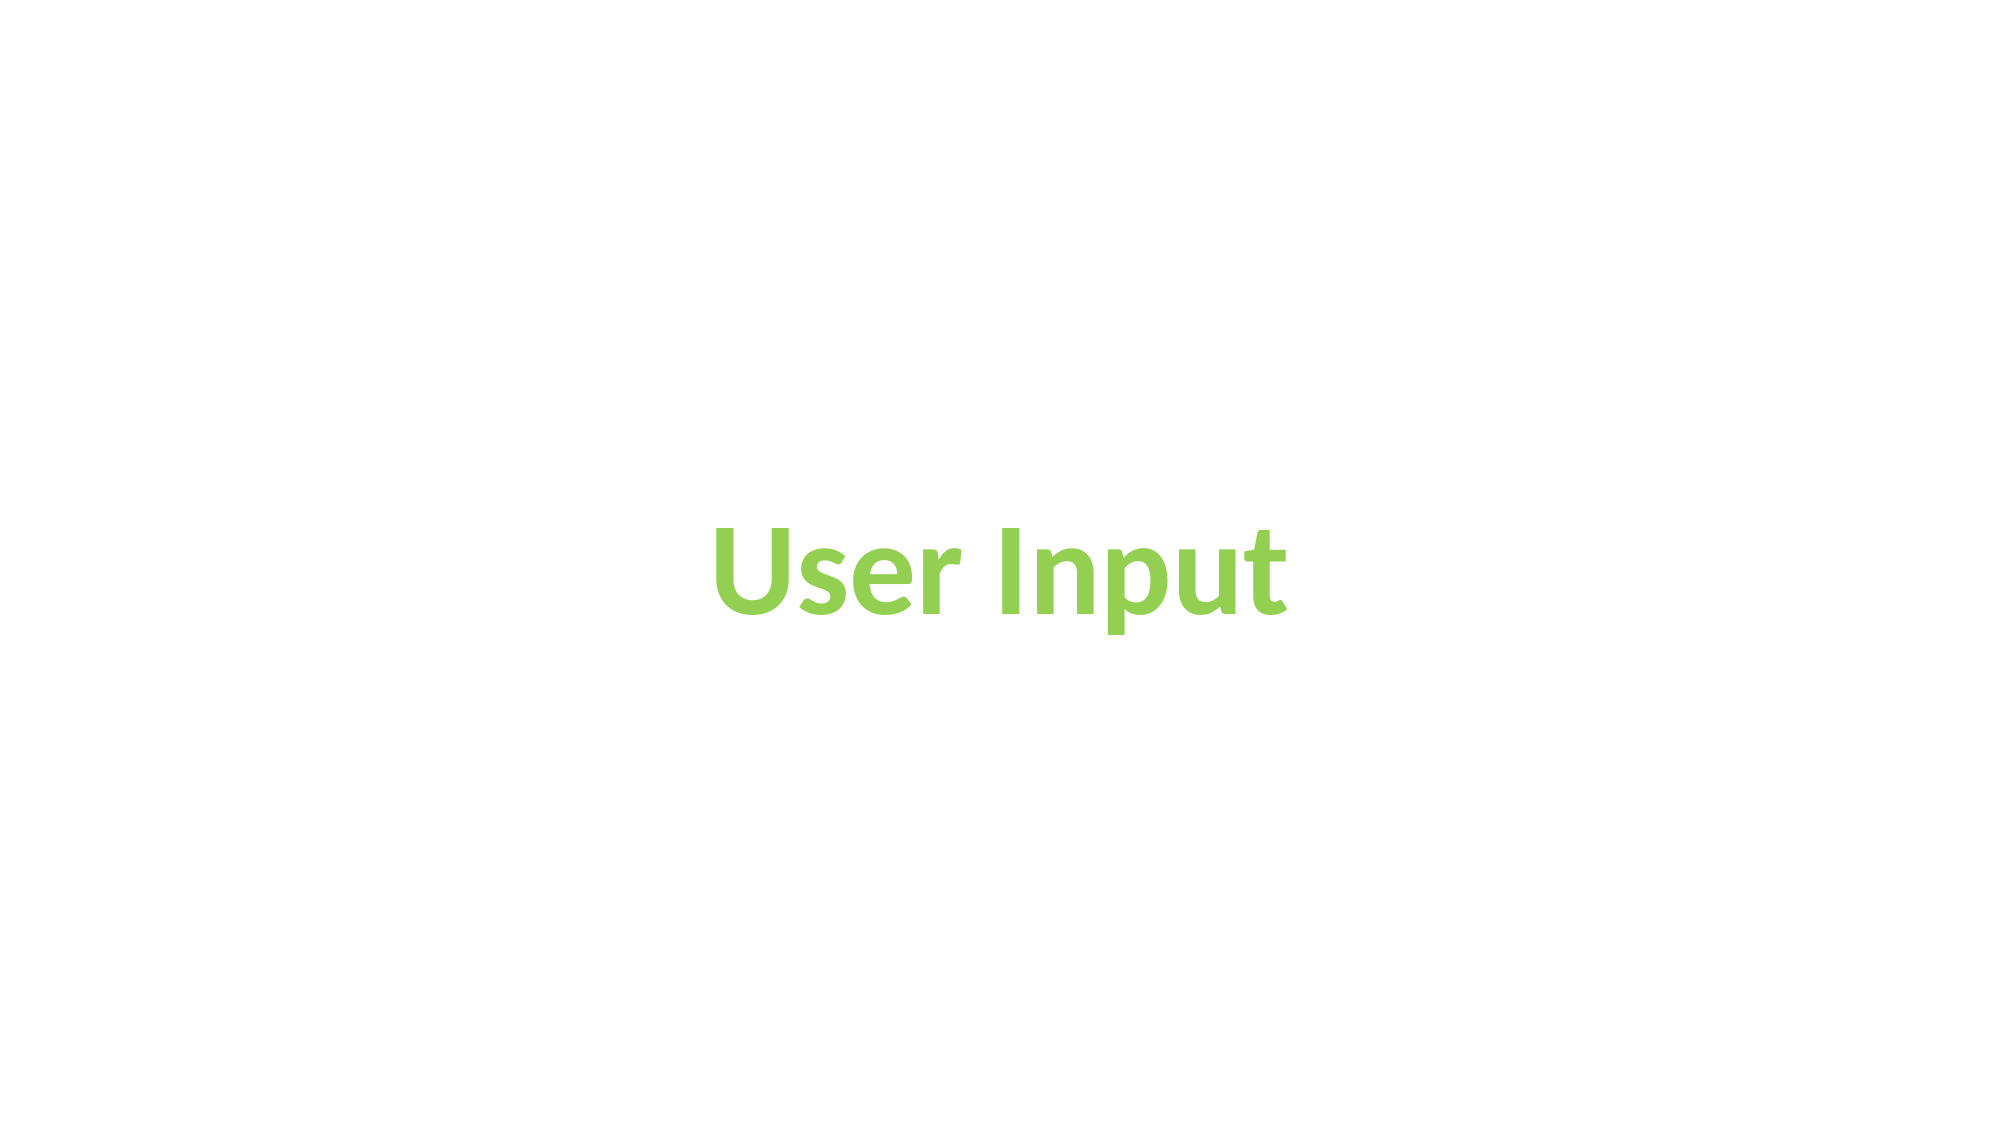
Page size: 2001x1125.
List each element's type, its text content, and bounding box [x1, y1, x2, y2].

text_box User Input [694, 474, 1306, 649]
